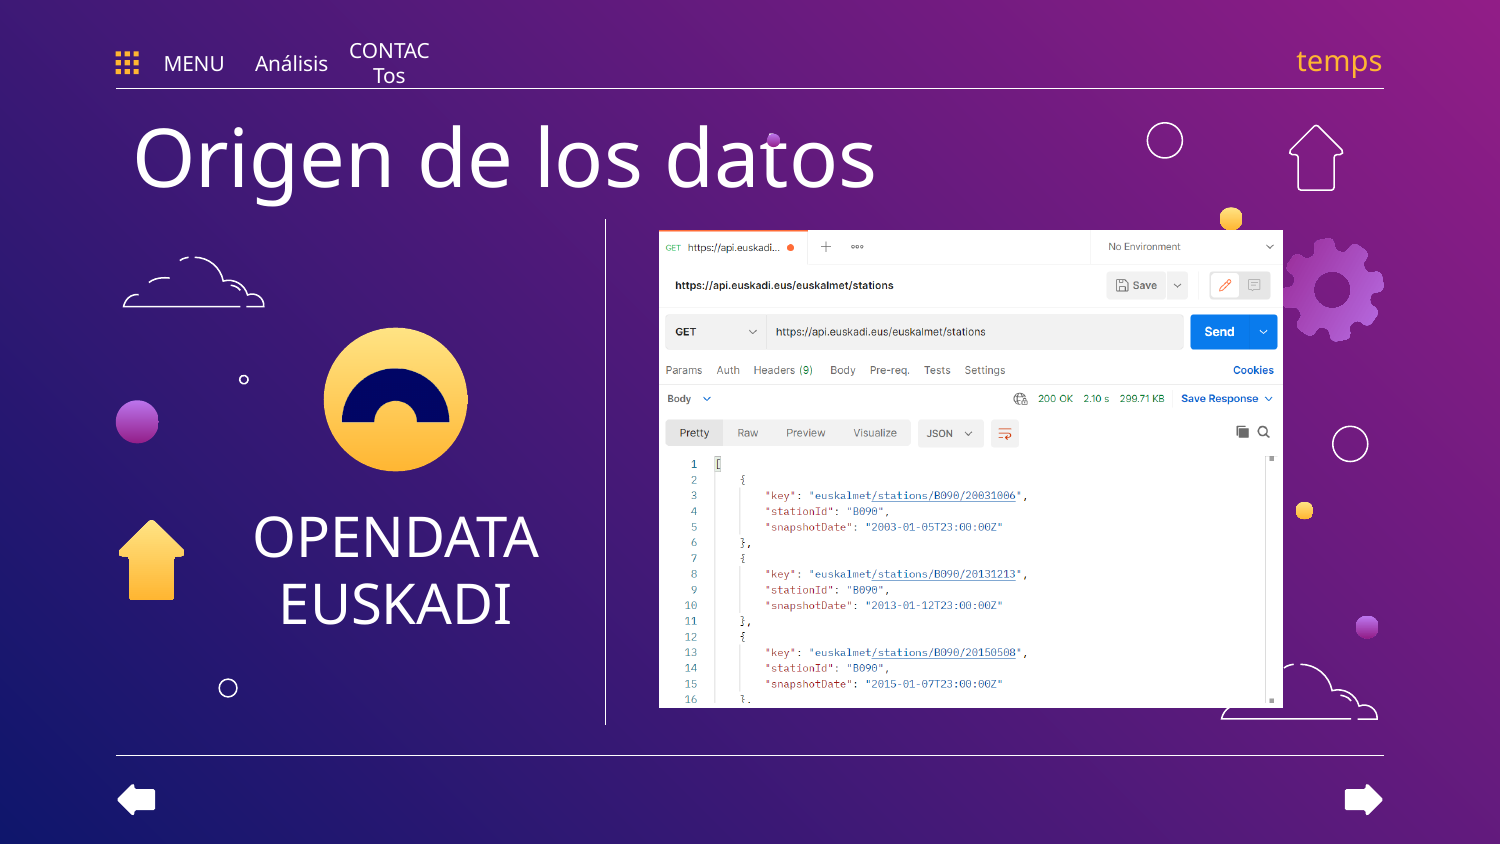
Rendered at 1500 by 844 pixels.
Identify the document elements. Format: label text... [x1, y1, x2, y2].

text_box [1221, 664, 1379, 720]
text_box temps [1158, 34, 1383, 85]
text_box [117, 784, 156, 816]
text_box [323, 327, 468, 472]
picture [658, 230, 1283, 709]
text_box [1355, 615, 1379, 639]
text_box [766, 133, 781, 148]
text_box [1287, 238, 1384, 342]
text_box [118, 519, 185, 601]
text_box [1344, 784, 1383, 816]
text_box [115, 50, 139, 75]
text_box [1289, 125, 1343, 191]
text_box [1295, 501, 1314, 520]
title Origen de los datos [117, 90, 1383, 191]
text_box MENU [151, 45, 237, 81]
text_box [123, 257, 265, 307]
text_box [109, 45, 145, 81]
title OPENDATA EUSKADI [212, 485, 579, 559]
text_box CONTACTos [346, 45, 433, 81]
text_box [115, 400, 159, 444]
text_box [1219, 207, 1243, 229]
text_box Análisis [248, 45, 335, 81]
